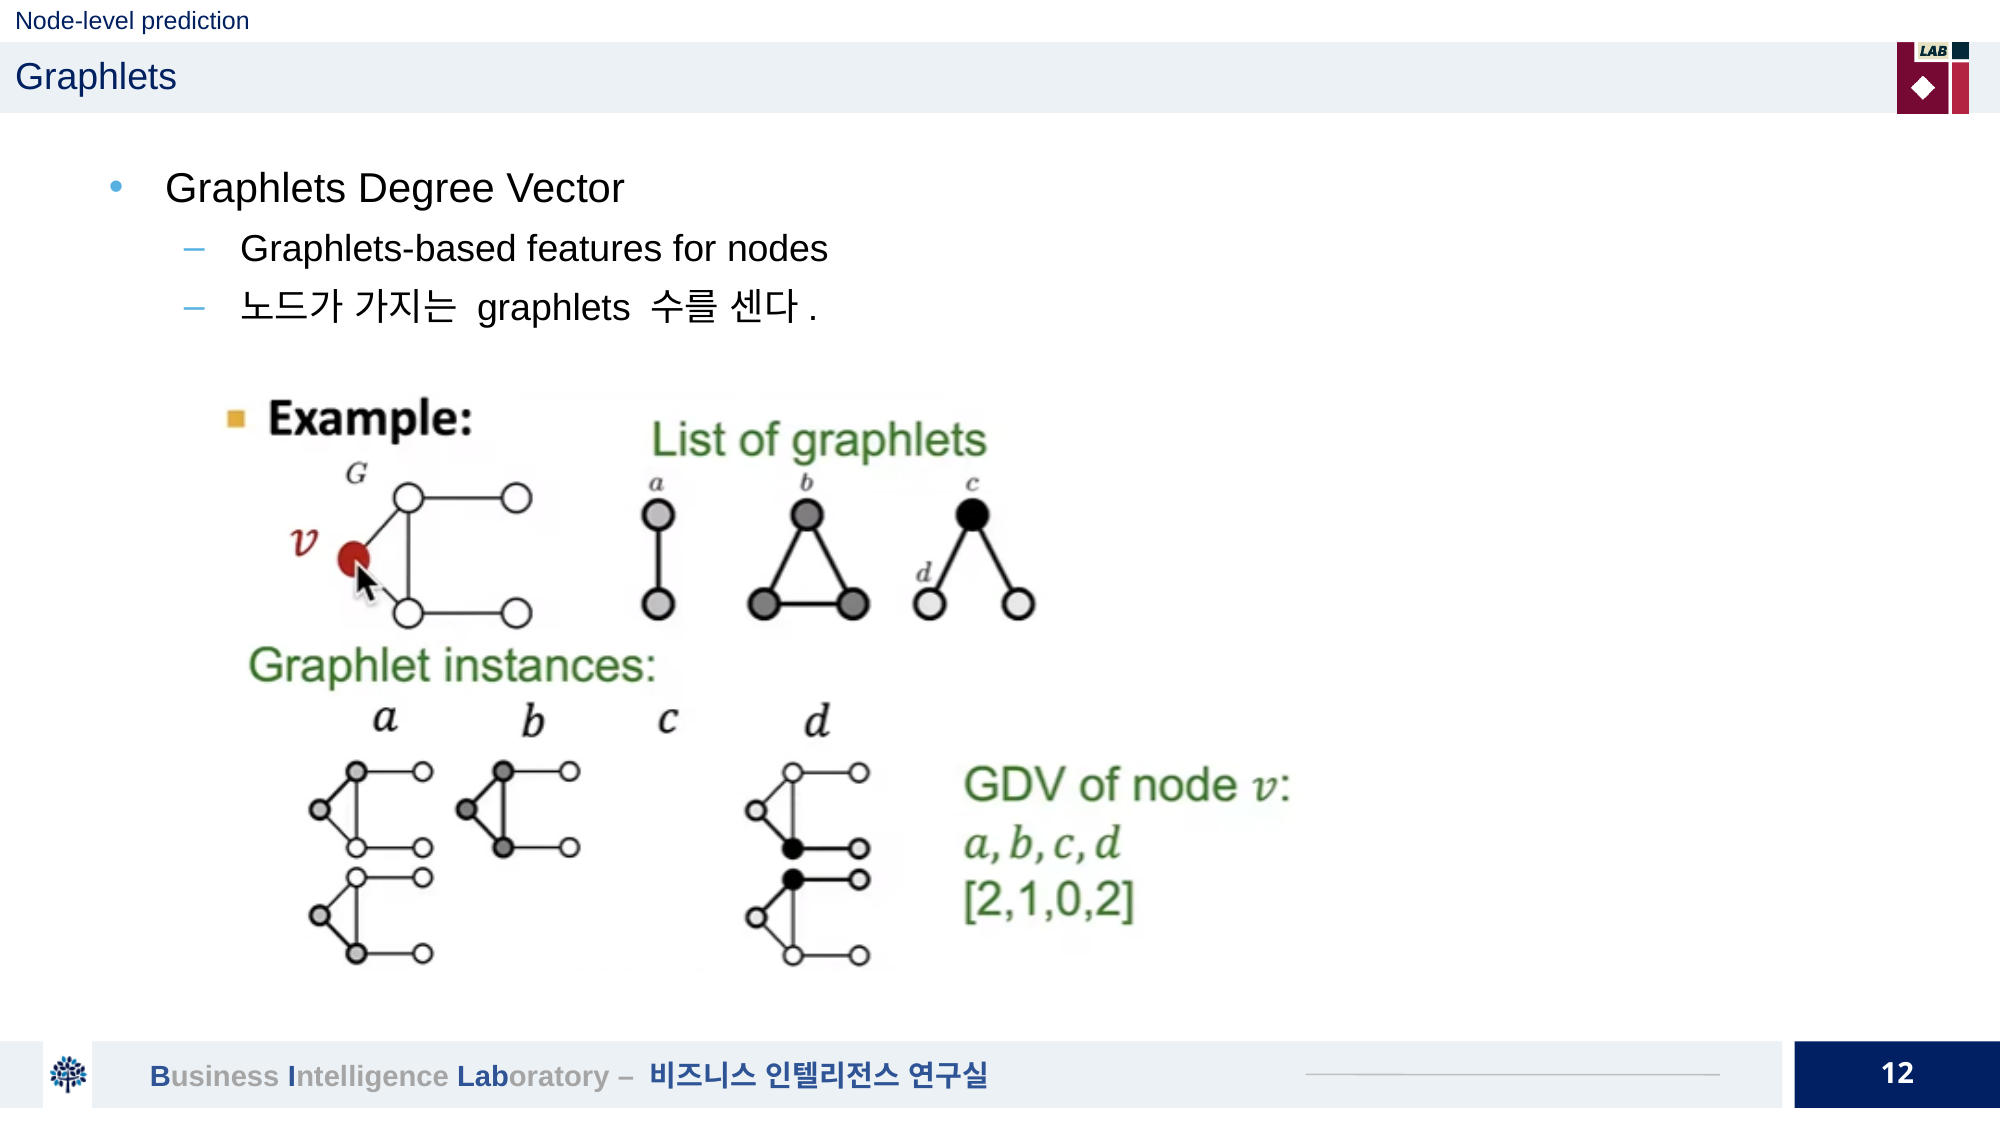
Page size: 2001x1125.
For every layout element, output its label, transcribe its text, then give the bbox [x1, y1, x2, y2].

subtitle Graphlets [0, 42, 1326, 113]
picture [43, 1041, 92, 1108]
picture [1897, 41, 1969, 114]
list Graphlets Degree Vector Graphlets-based features for nodes 노드가 가지는 graphlets 수를 센다. [73, 138, 1927, 1028]
picture [196, 392, 1329, 971]
slide_number 12 [1825, 1044, 1970, 1105]
title Node-level prediction [0, 0, 598, 42]
